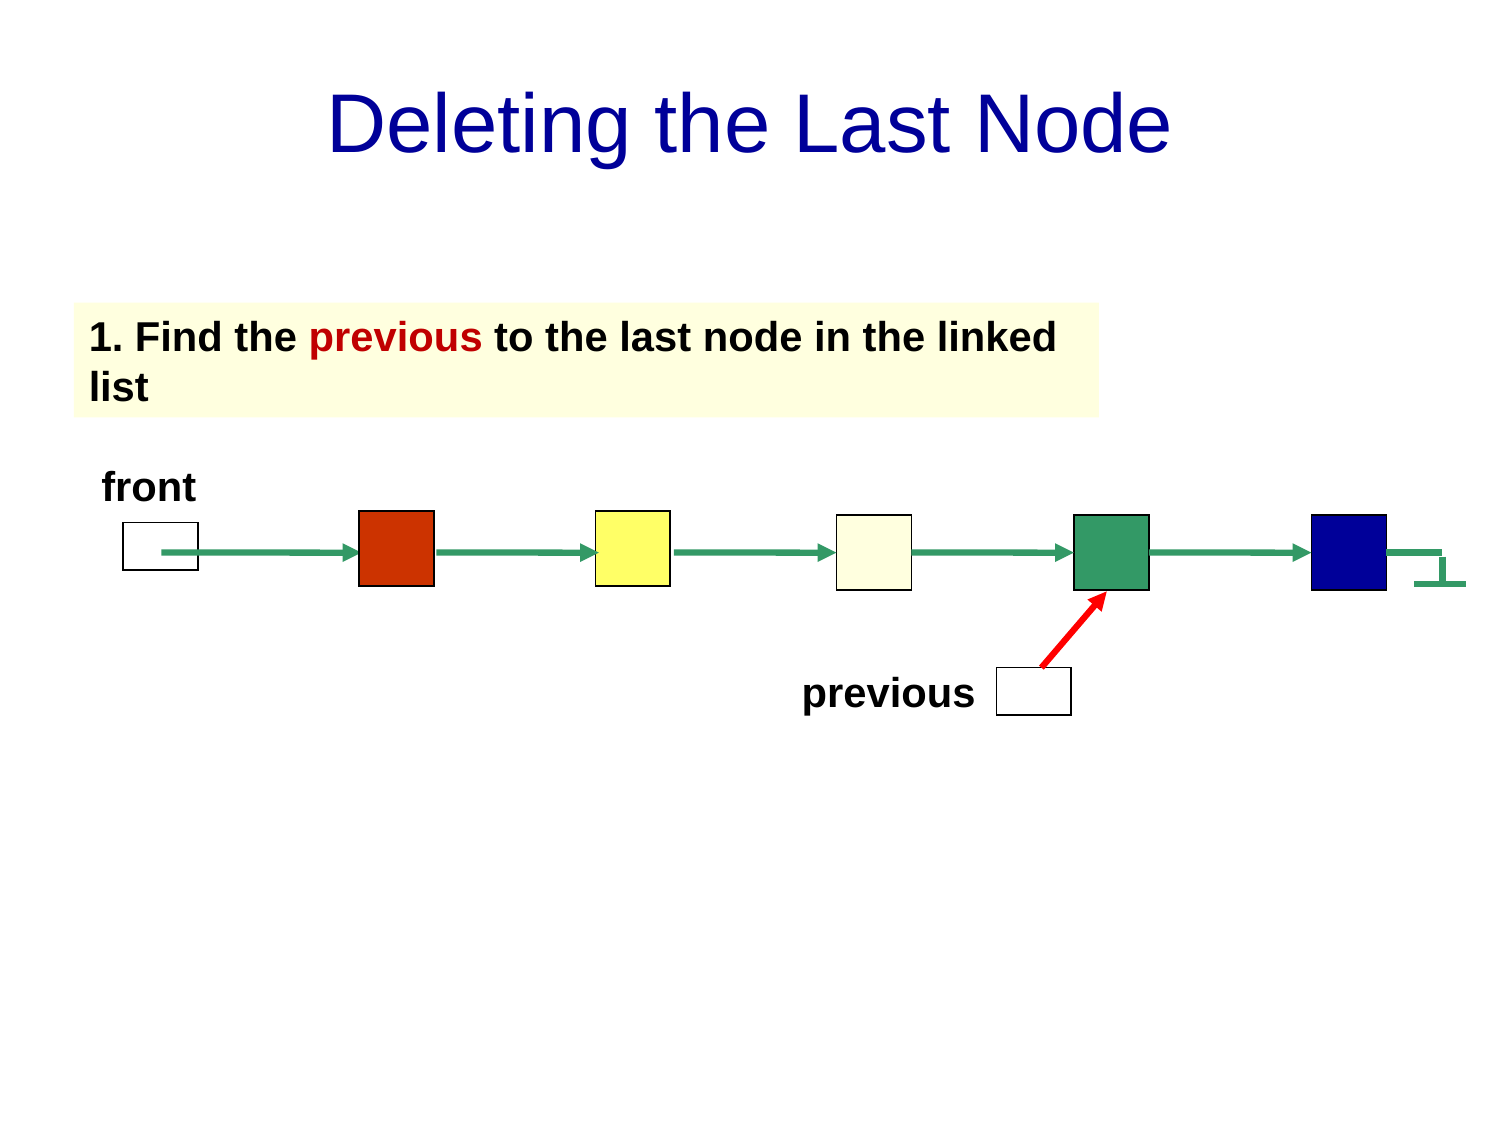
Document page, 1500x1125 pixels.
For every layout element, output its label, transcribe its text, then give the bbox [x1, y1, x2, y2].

text_box [836, 515, 912, 590]
text_box [673, 546, 837, 559]
text_box [911, 546, 1074, 559]
text_box previous [786, 658, 1000, 724]
text_box [595, 510, 671, 586]
text_box [1311, 515, 1387, 590]
text_box 1. Find the previous to the last node in the linked list [73, 302, 1099, 418]
title Deleting the Last Node [112, 24, 1388, 213]
text_box [1148, 546, 1312, 559]
text_box [436, 546, 599, 559]
text_box [359, 510, 434, 586]
text_box front [86, 452, 237, 518]
text_box [122, 522, 198, 571]
text_box [1000, 667, 1072, 715]
text_box [1041, 591, 1107, 668]
text_box [161, 546, 359, 559]
text_box [1073, 515, 1149, 590]
